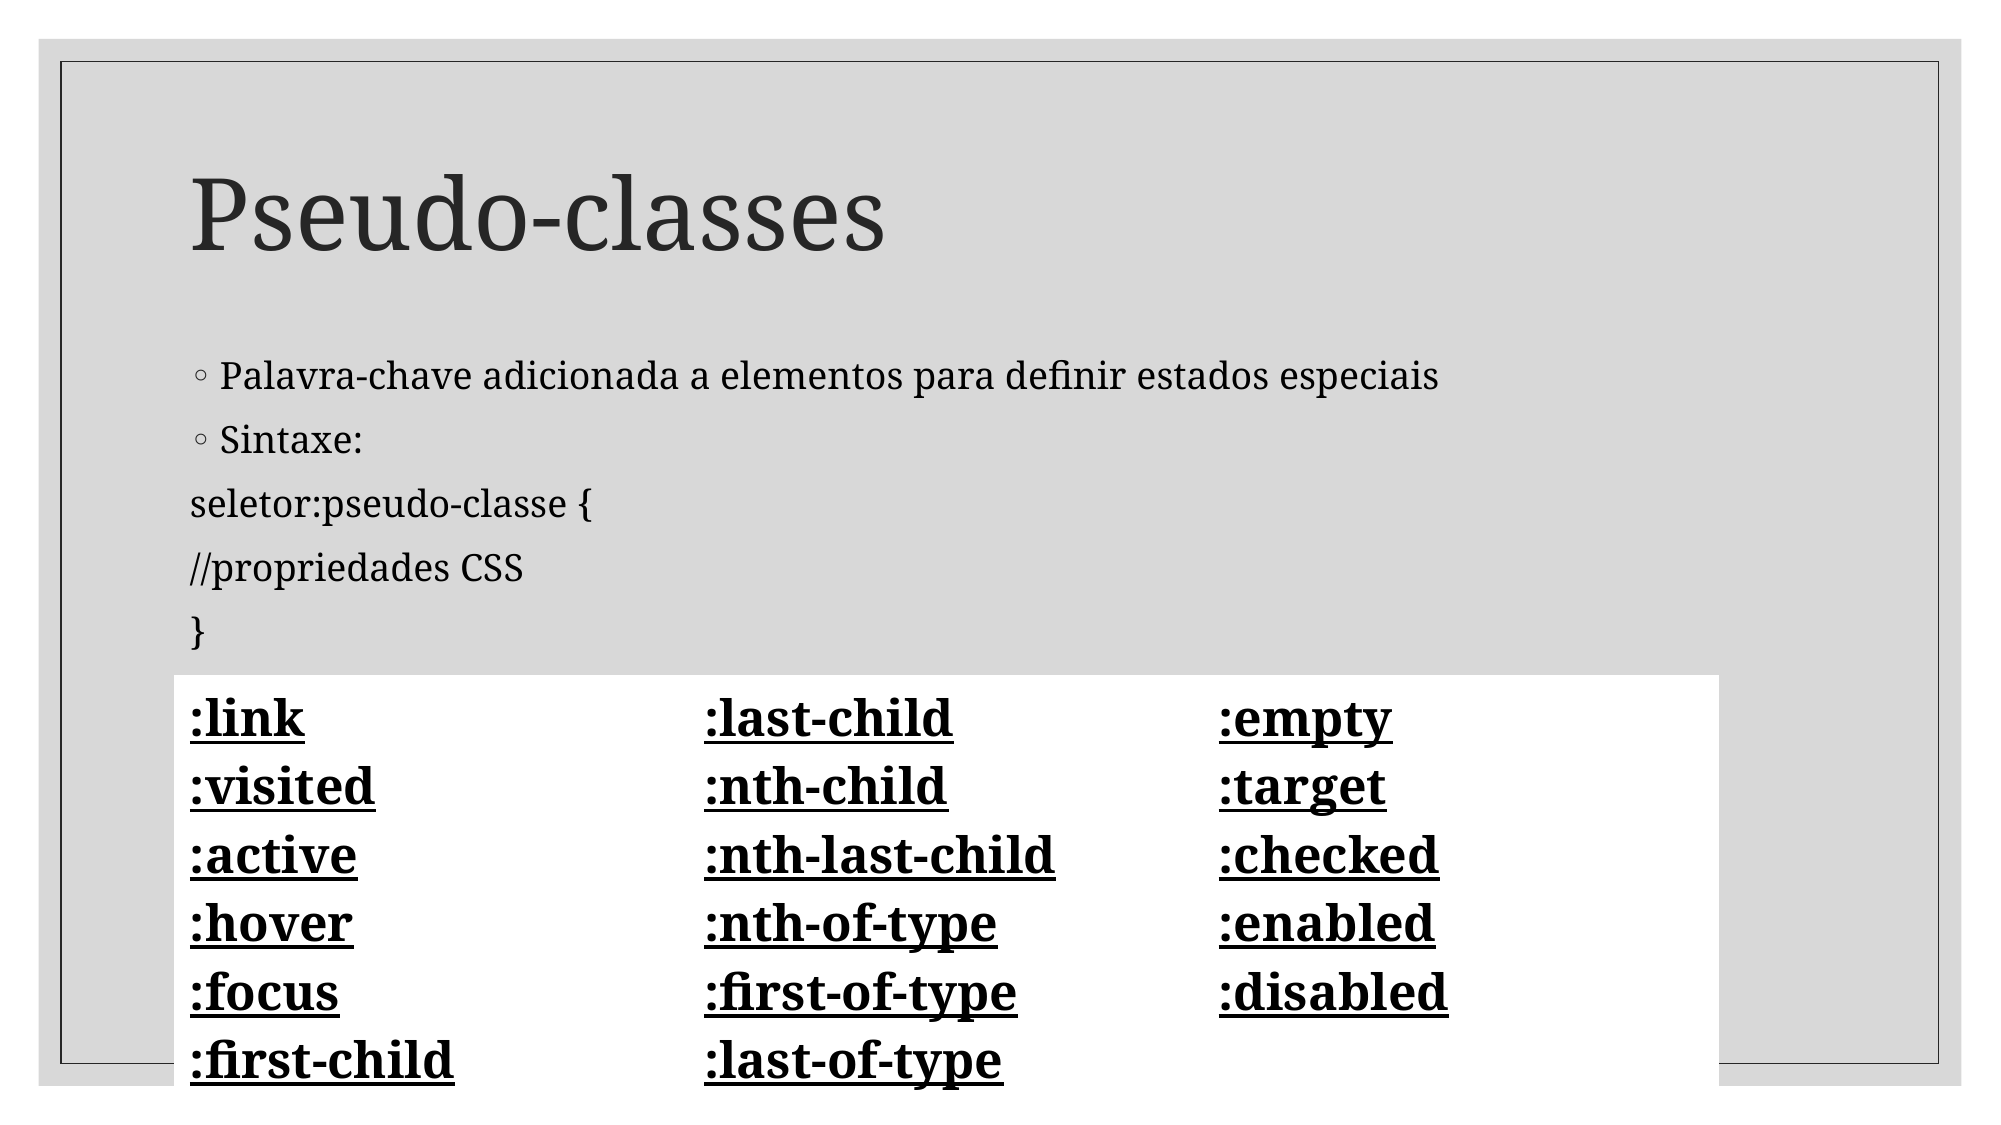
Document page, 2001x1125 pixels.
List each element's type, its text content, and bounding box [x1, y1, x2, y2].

list Palavra-chave adicionada a elementos para definir estados especiais Sintaxe: seletor:pseudo-classe { //propriedades CSS } [174, 345, 1825, 977]
table_header :last-child :nth-child :nth-last-child :nth-of-type :first-of-type :last-of-type [690, 677, 1203, 1098]
table_header :link :visited :active :hover :focus :first-child [176, 677, 688, 1098]
table_header :empty :target :checked :enabled :disabled [1204, 677, 1717, 1098]
title Pseudo-classes [174, 105, 1825, 331]
